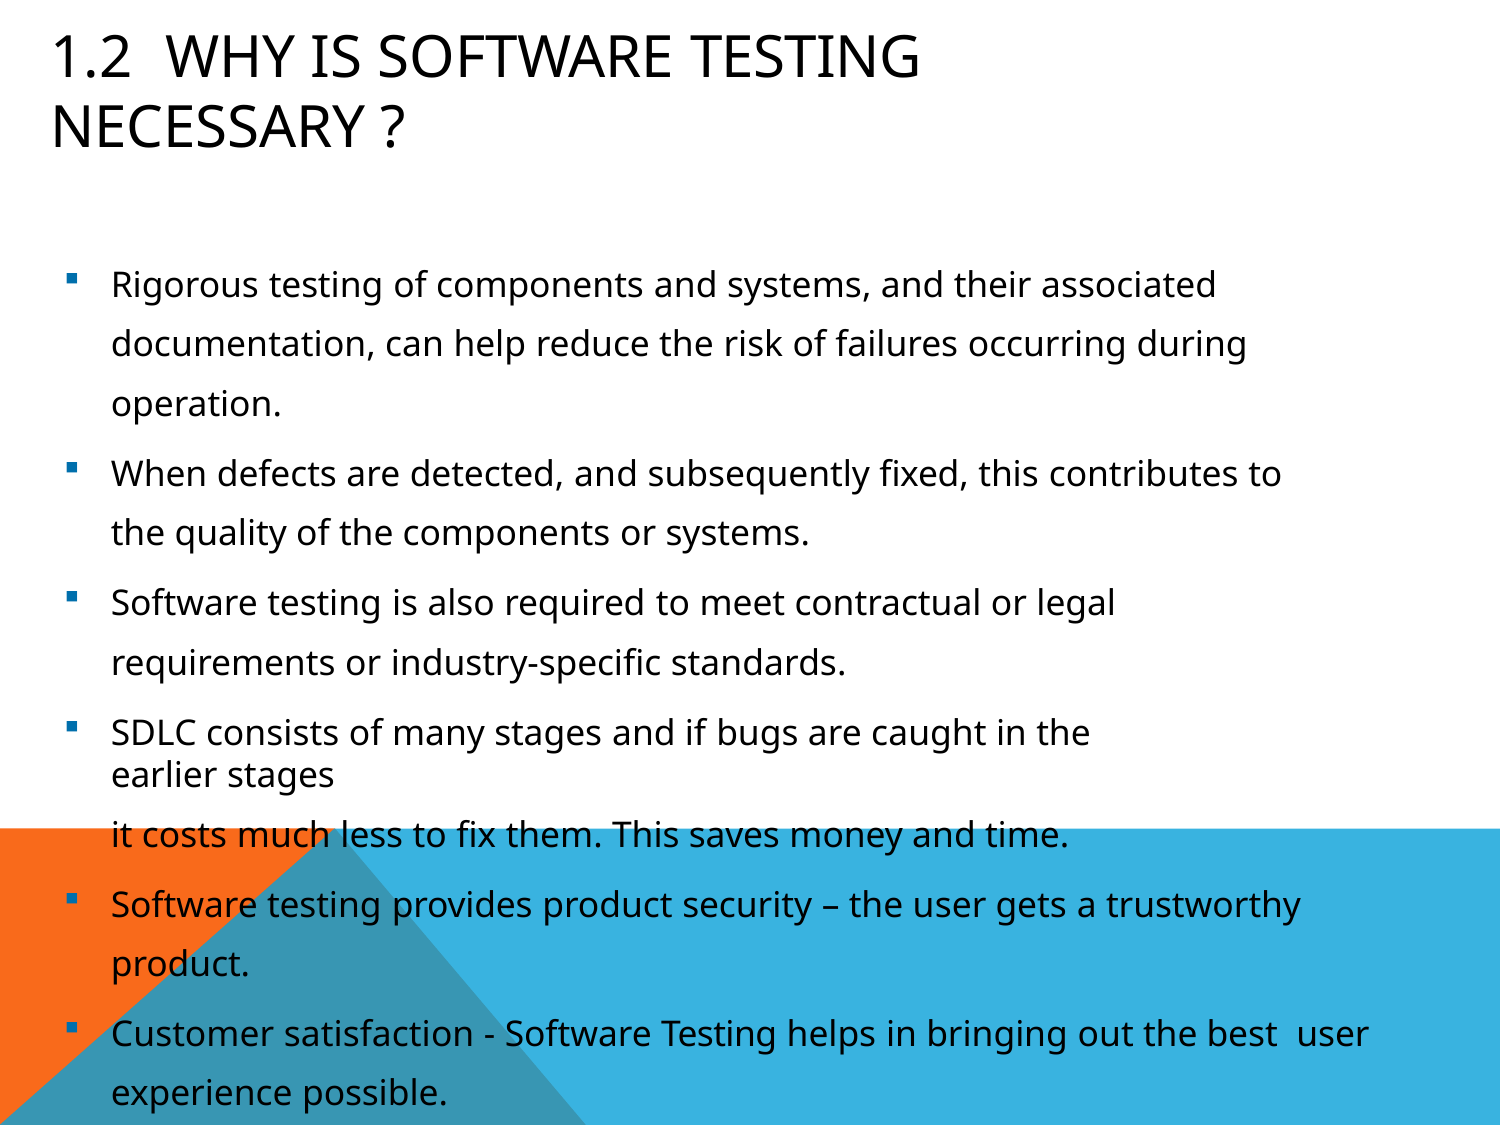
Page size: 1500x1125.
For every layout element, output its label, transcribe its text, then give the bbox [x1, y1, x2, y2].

title 1.2 Why is Software Testing necessary ? [48, 0, 928, 184]
text_box Rigorous testing of components and systems, and their associated documentation, can help reduce the risk of failures occurring during operation. When defects are detected, and subsequently fixed, this contributes to the quality of the components or systems. Software testing is also required to meet contractual or legal requirements or industry-specific standards. SDLC consists of many stages and if bugs are caught in the earlier stages it costs much less to fix them. This saves money and time. Software testing provides product security – the user gets a trustworthy product. Customer satisfaction - Software Testing helps in bringing out the best user experience possible. [61, 242, 1431, 1113]
